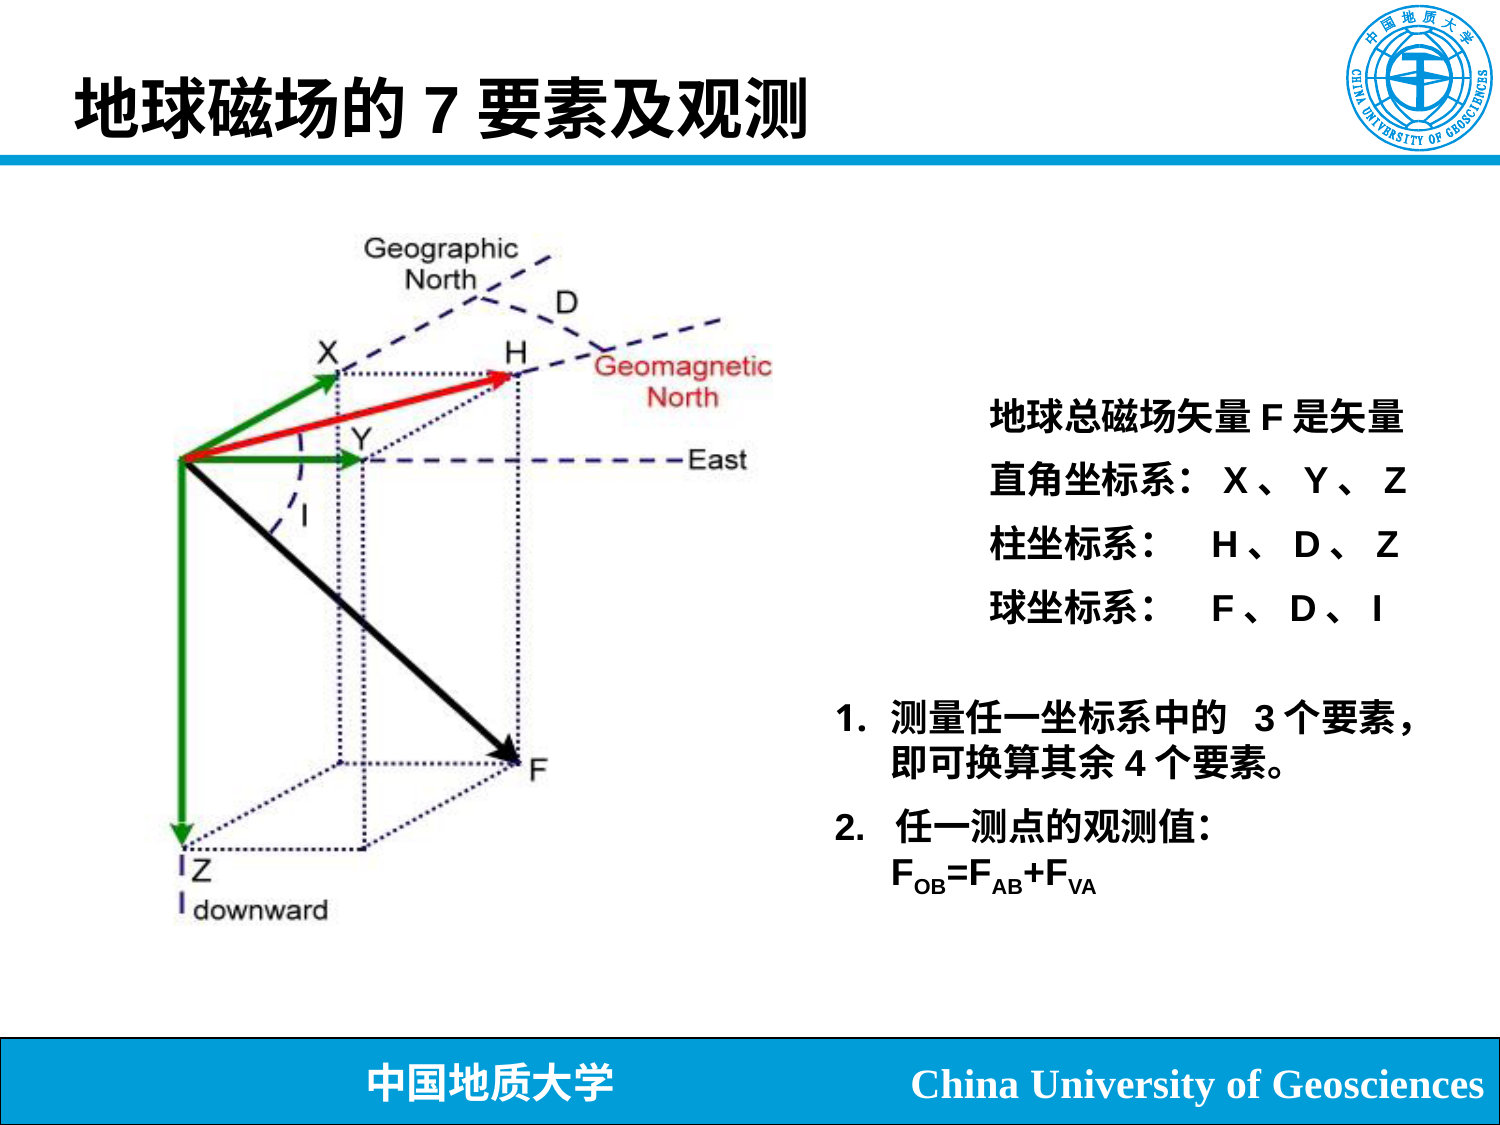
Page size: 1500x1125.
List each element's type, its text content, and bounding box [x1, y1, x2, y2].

picture [144, 233, 774, 976]
text_box 地球总磁场矢量F是矢量 直角坐标系：X、Y、Z 柱坐标系： H、D、Z 球坐标系： F、D、I [974, 385, 1424, 637]
text_box 测量任一坐标系中的 3个要素，即可换算其余4个要素。 2. 任一测点的观测值： FOB=FAB+FVA [819, 686, 1412, 907]
text_box 地球磁场的7要素及观测 [58, 59, 926, 154]
